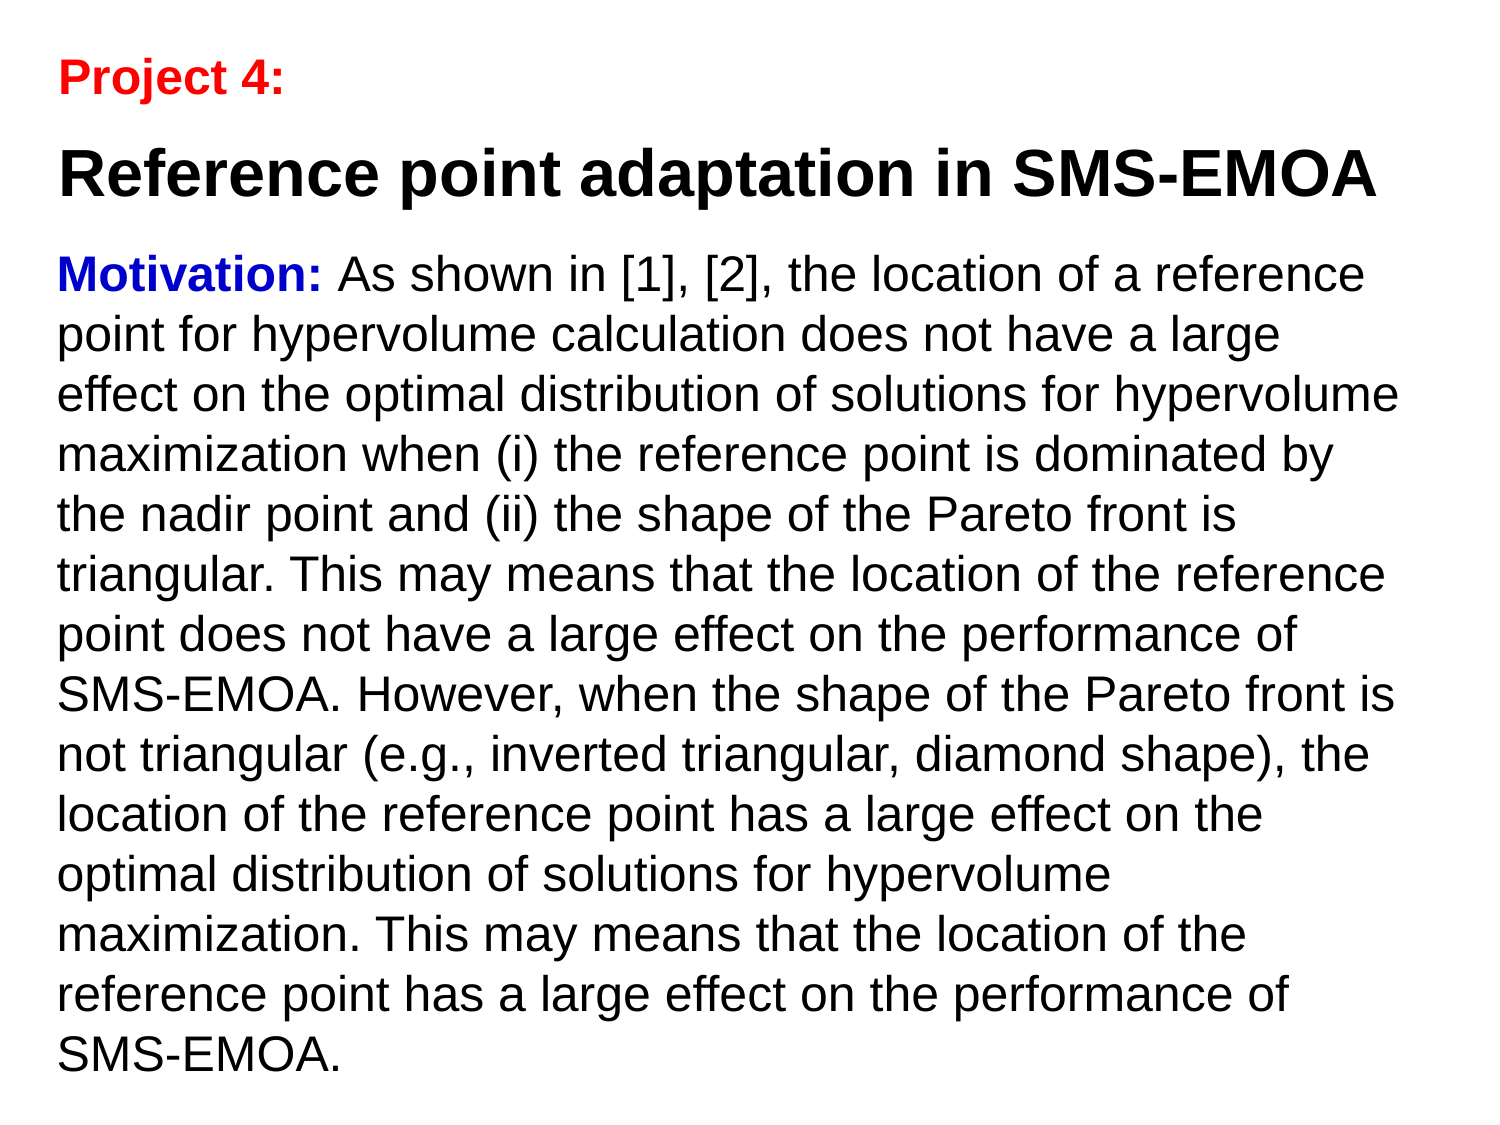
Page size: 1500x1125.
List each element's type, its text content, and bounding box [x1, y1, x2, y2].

text_box Motivation: As shown in [1], [2], the location of a reference point for hypervolume calculation does not have a large effect on the optimal distribution of solutions for hypervolume maximization when (i) the reference point is dominated by the nadir point and (ii) the shape of the Pareto front is triangular. This may means that the location of the reference point does not have a large effect on the performance of SMS-EMOA. However, when the shape of the Pareto front is not triangular (e.g., inverted triangular, diamond shape), the location of the reference point has a large effect on the optimal distribution of solutions for hypervolume maximization. This may means that the location of the reference point has a large effect on the performance of SMS-EMOA. [41, 233, 1426, 1089]
text_box Project 4: Reference point adaptation in SMS-EMOA [43, 37, 1473, 217]
